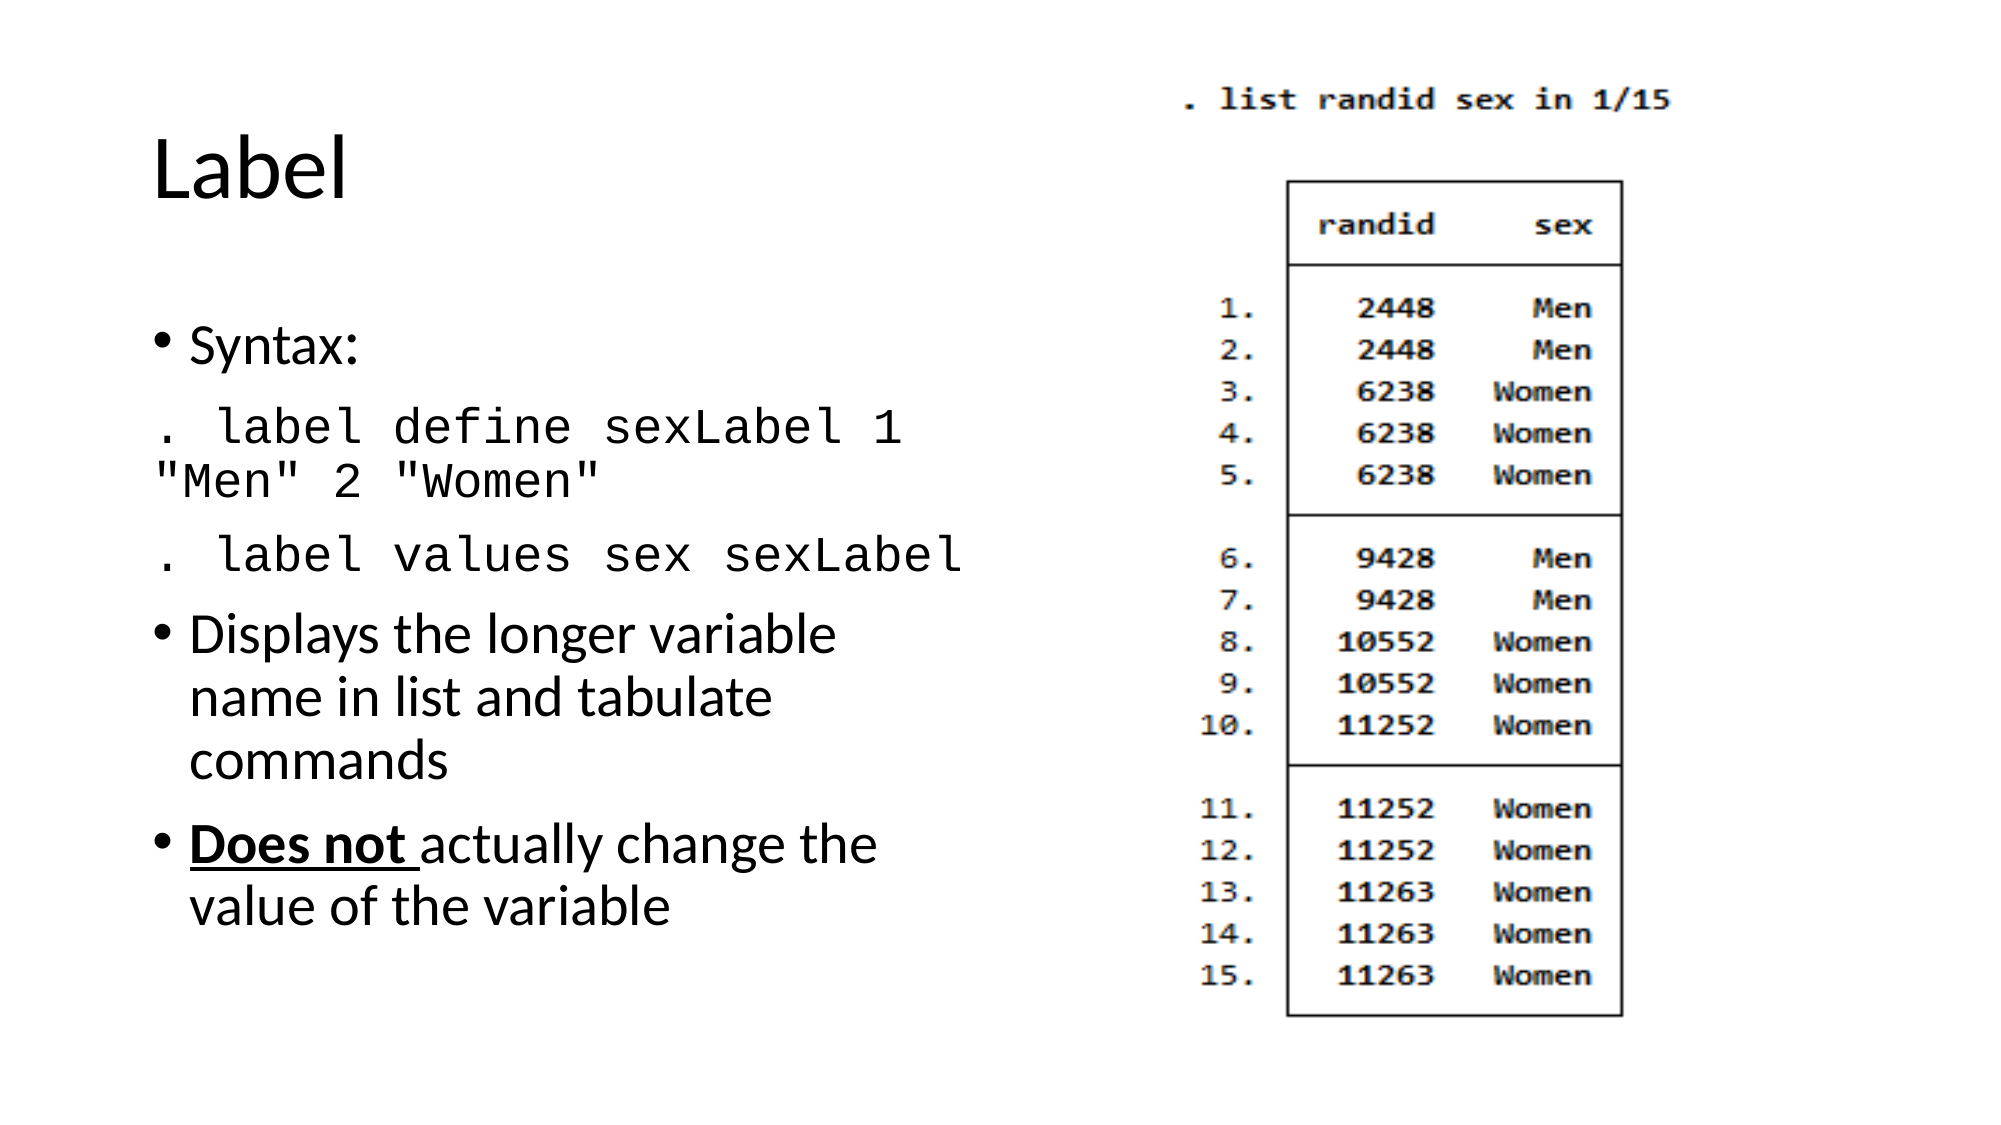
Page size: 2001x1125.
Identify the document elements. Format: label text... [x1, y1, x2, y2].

list Syntax: . label define sexLabel 1 "Men" 2 "Women" . label values sex sexLabel Displays the longer variable name in list and tabulate commands Does not actually change the value of the variable [137, 299, 1000, 1014]
title Label [137, 59, 1863, 278]
picture [1175, 77, 1742, 1048]
